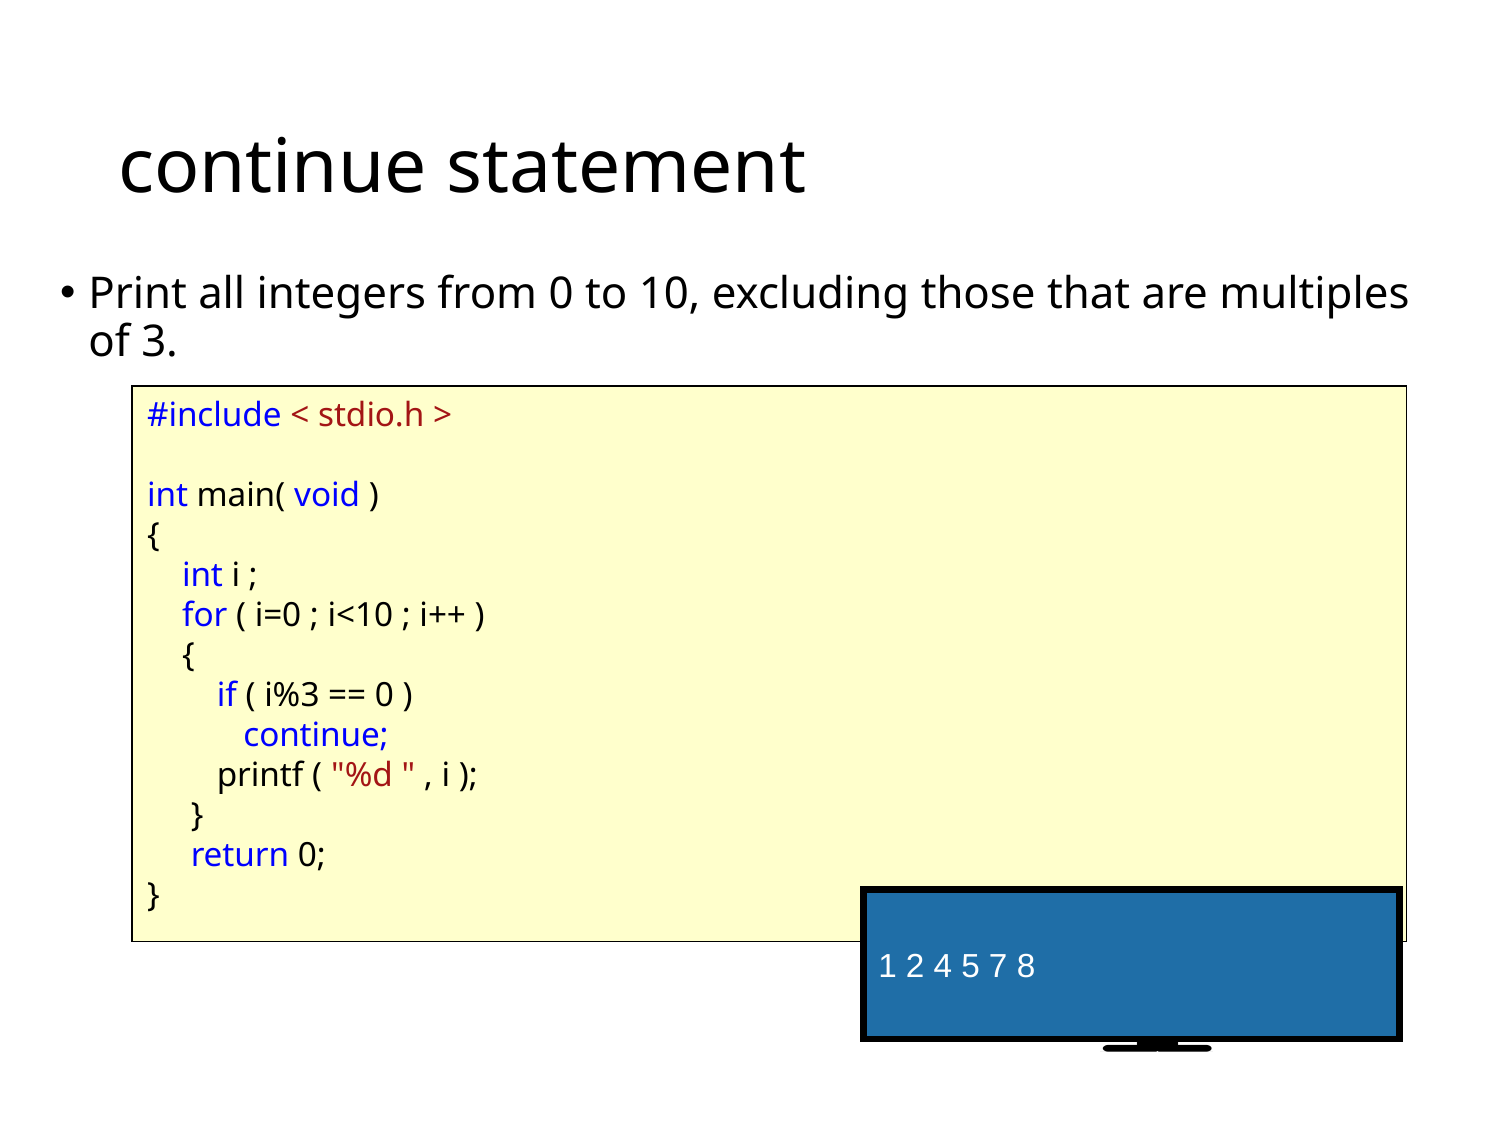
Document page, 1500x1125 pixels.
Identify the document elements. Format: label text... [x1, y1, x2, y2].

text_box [863, 889, 1400, 1053]
text_box #include < stdio.h > int main( void ) { int i ; for ( i=0 ; i<10 ; i++ ) { if ( i%3 == 0 ) continue; printf ( "%d " , i ); } return 0; } [131, 386, 1407, 942]
title continue statement [103, 59, 1397, 263]
list Print all integers from 0 to 10, excluding those that are multiples of 3. [45, 263, 1434, 978]
